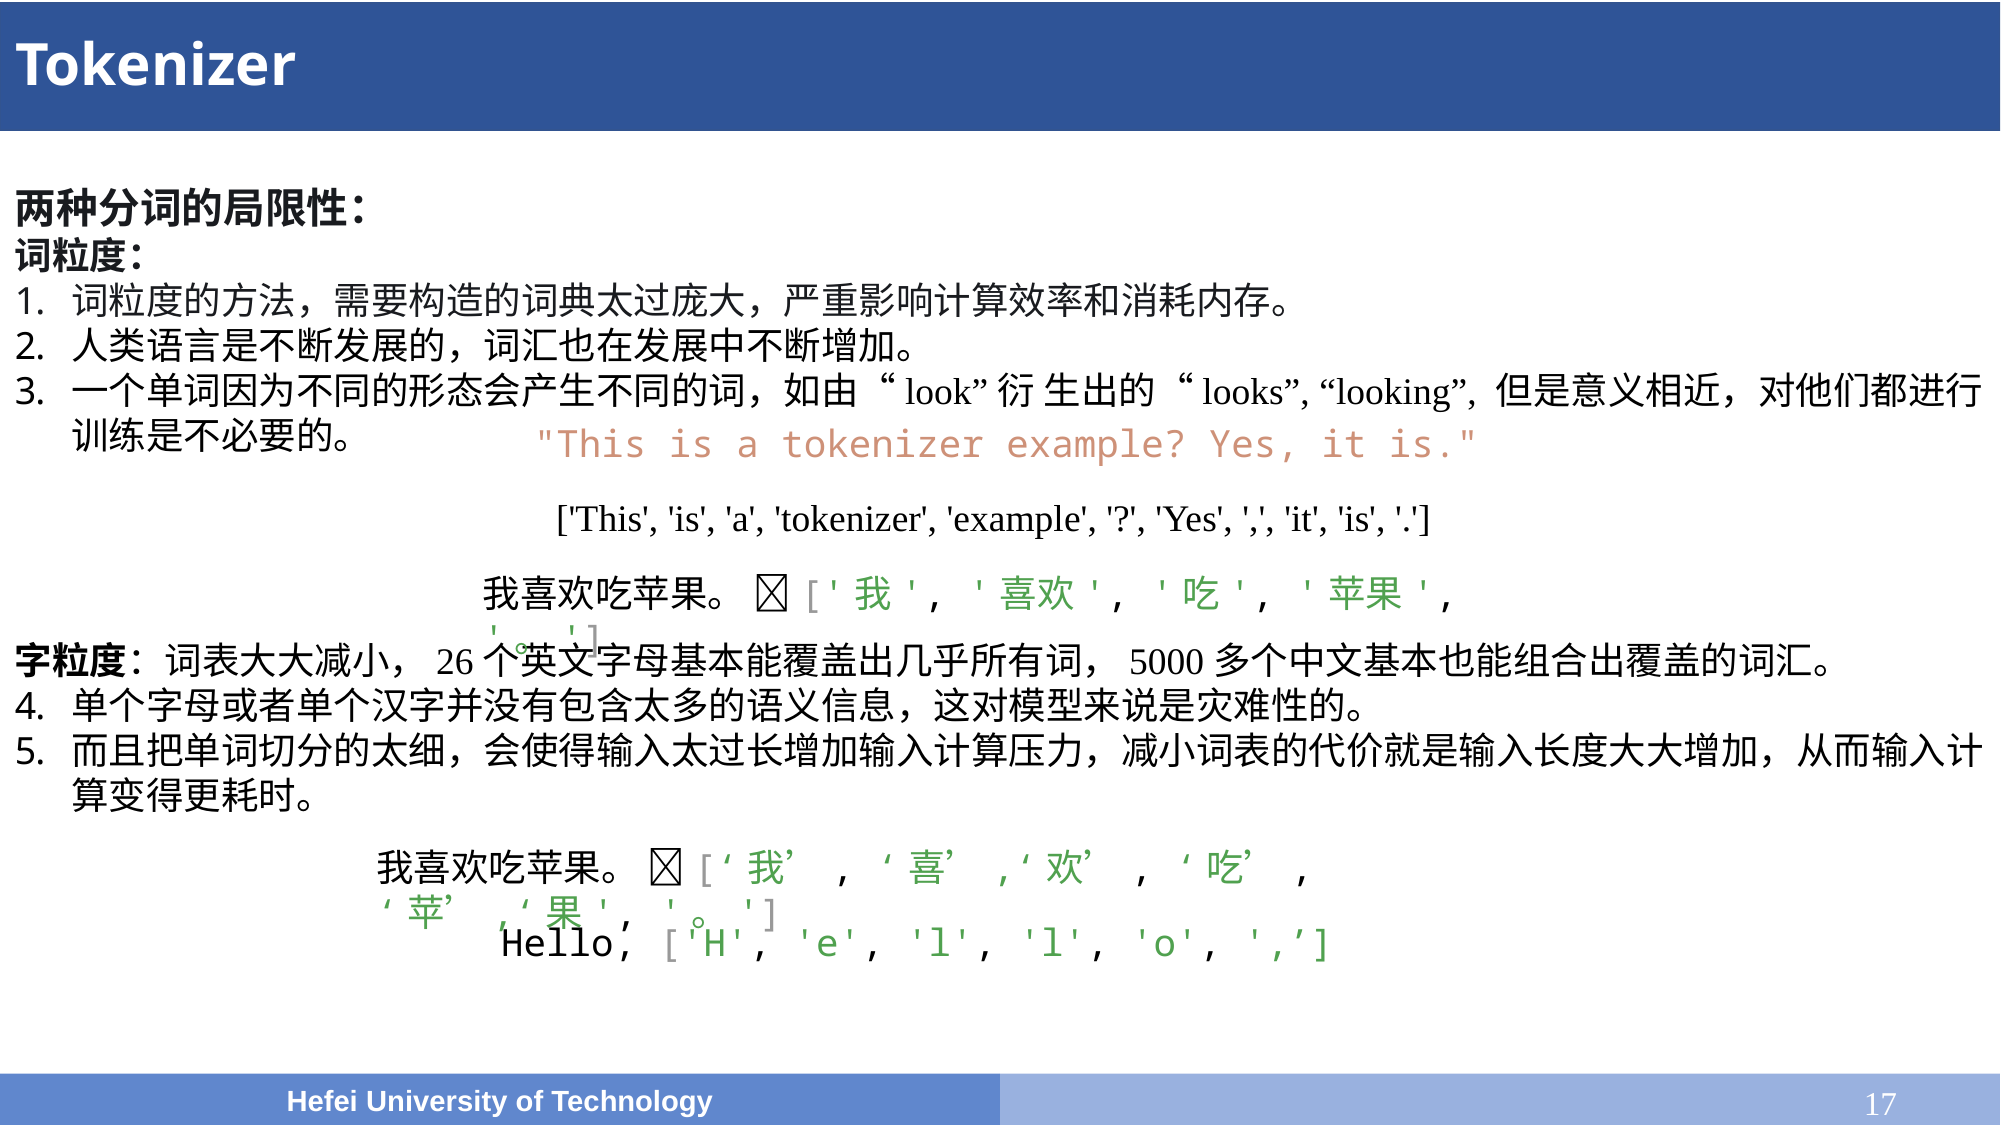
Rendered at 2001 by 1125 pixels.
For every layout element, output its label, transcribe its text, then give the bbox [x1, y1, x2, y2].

text_box Hello, ['H', 'e', 'l', 'l', 'o', ',’] [486, 911, 1617, 972]
text_box 两种分词的局限性： 词粒度： 词粒度的方法，需要构造的词典太过庞大，严重影响计算效率和消耗内存。 人类语言是不断发展的，词汇也在发展中不断增加。 一个单词因为不同的形态会产生不同的词，如由“look”衍 生出的“looks”, “looking”, 但是意义相近，对他们都进行训练是不必要的。 字粒度：词表大大减小，26个英文字母基本能覆盖出几乎所有词，5000多个中文基本也能组合出覆盖的词汇。 单个字母或者单个汉字并没有包含太多的语义信息，这对模型来说是灾难性的。 而且把单词切分的太细，会使得输入太过长增加输入计算压力，减小词表的代价就是输入长度大大增加，从而输入计算变得更耗时。 [0, 174, 2000, 825]
title Tokenizer [0, 3, 1937, 131]
text_box ['This', 'is', 'a', 'tokenizer', 'example', '?', 'Yes', ',', 'it', 'is', '.'] [541, 486, 1647, 547]
text_box 我喜欢吃苹果。 [‘我’, ‘喜’,‘欢’, ‘吃’, ‘苹’,‘果', '。'] [361, 836, 1598, 942]
text_box 我喜欢吃苹果。 ['我', '喜欢', '吃', '苹果', '。'] [467, 563, 1598, 668]
text_box "This is a tokenizer example? Yes, it is." [519, 427, 1598, 473]
slide_number 17 [1462, 1073, 1913, 1125]
